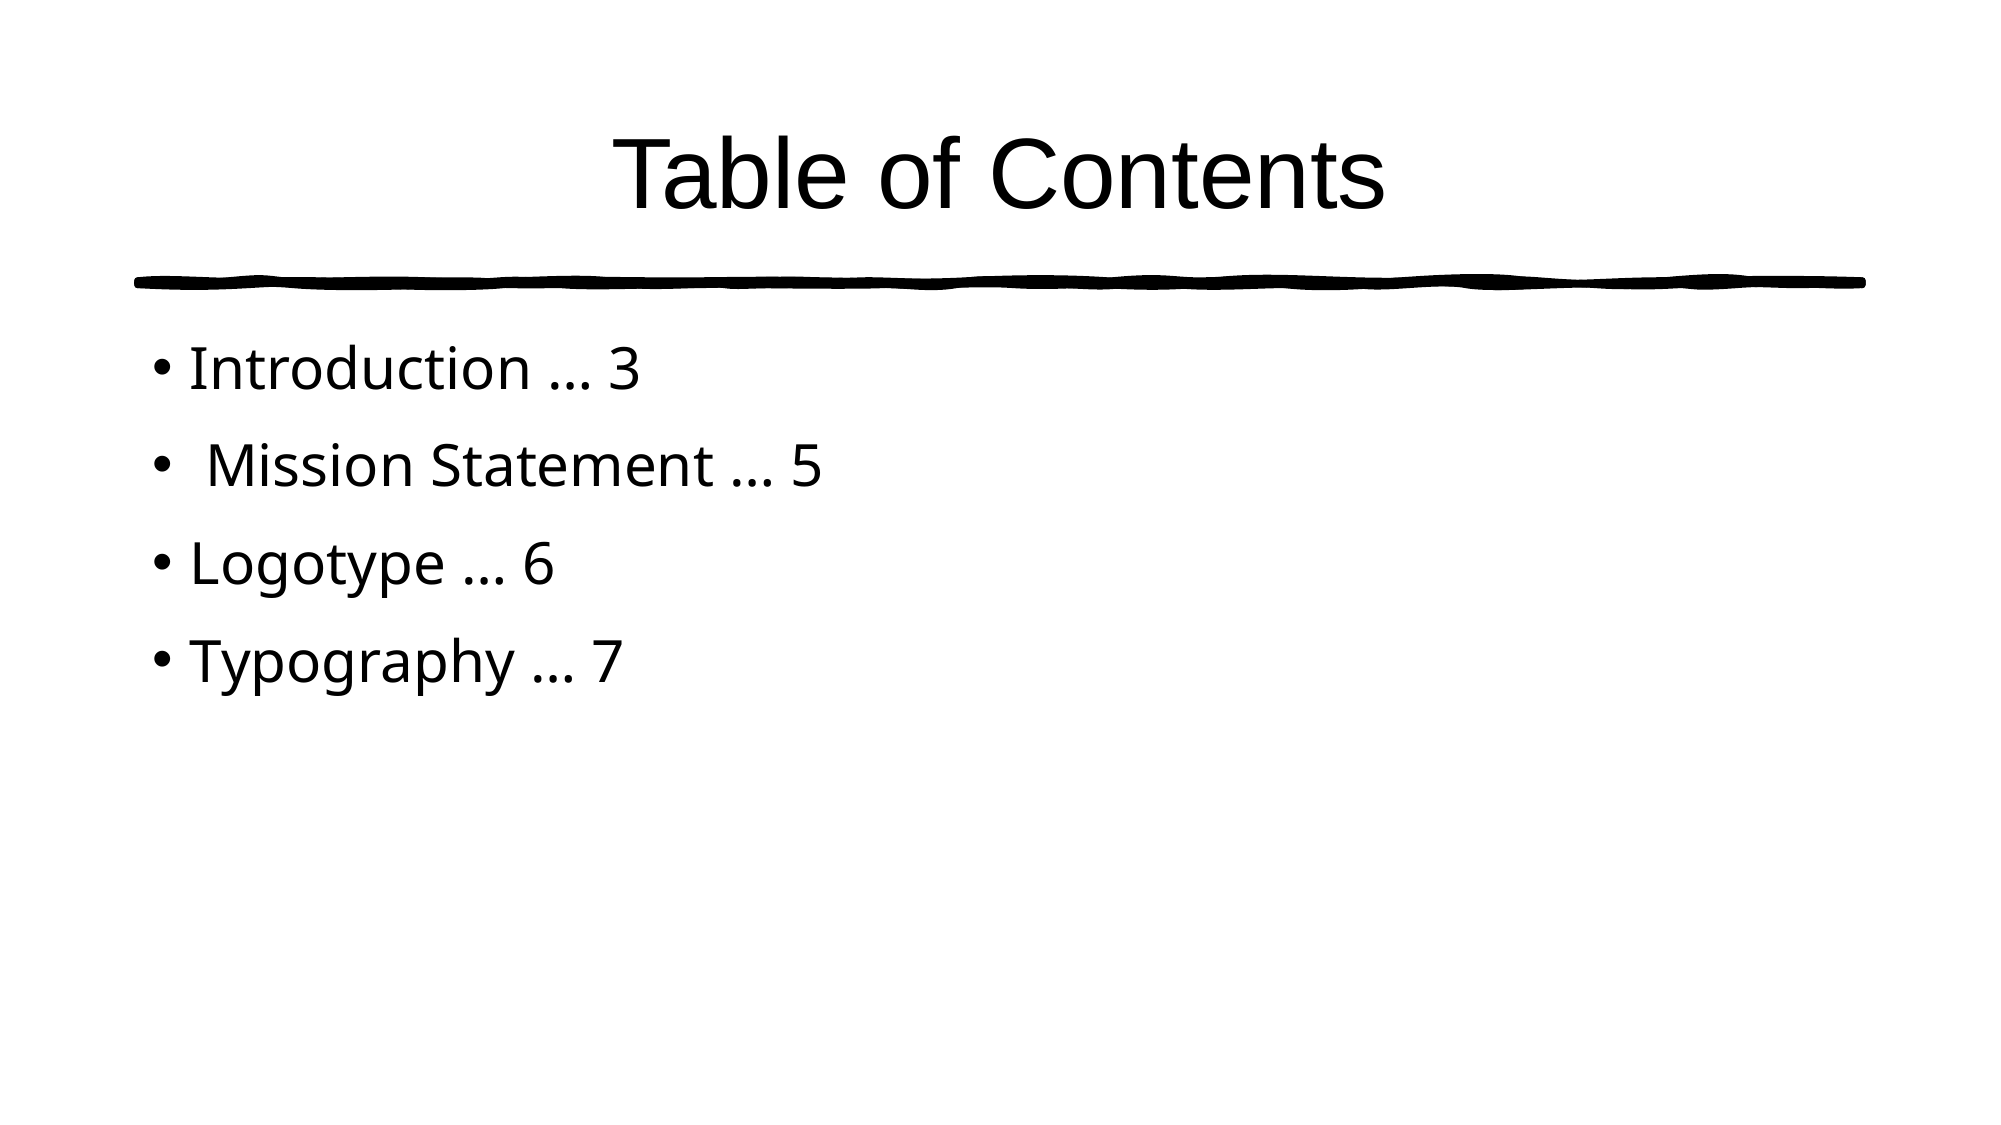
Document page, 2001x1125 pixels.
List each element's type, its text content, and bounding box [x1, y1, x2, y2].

title Table of Contents [137, 59, 1863, 278]
list Introduction … 3 Mission Statement … 5 Logotype … 6 Typography … 7 [137, 316, 1863, 1014]
